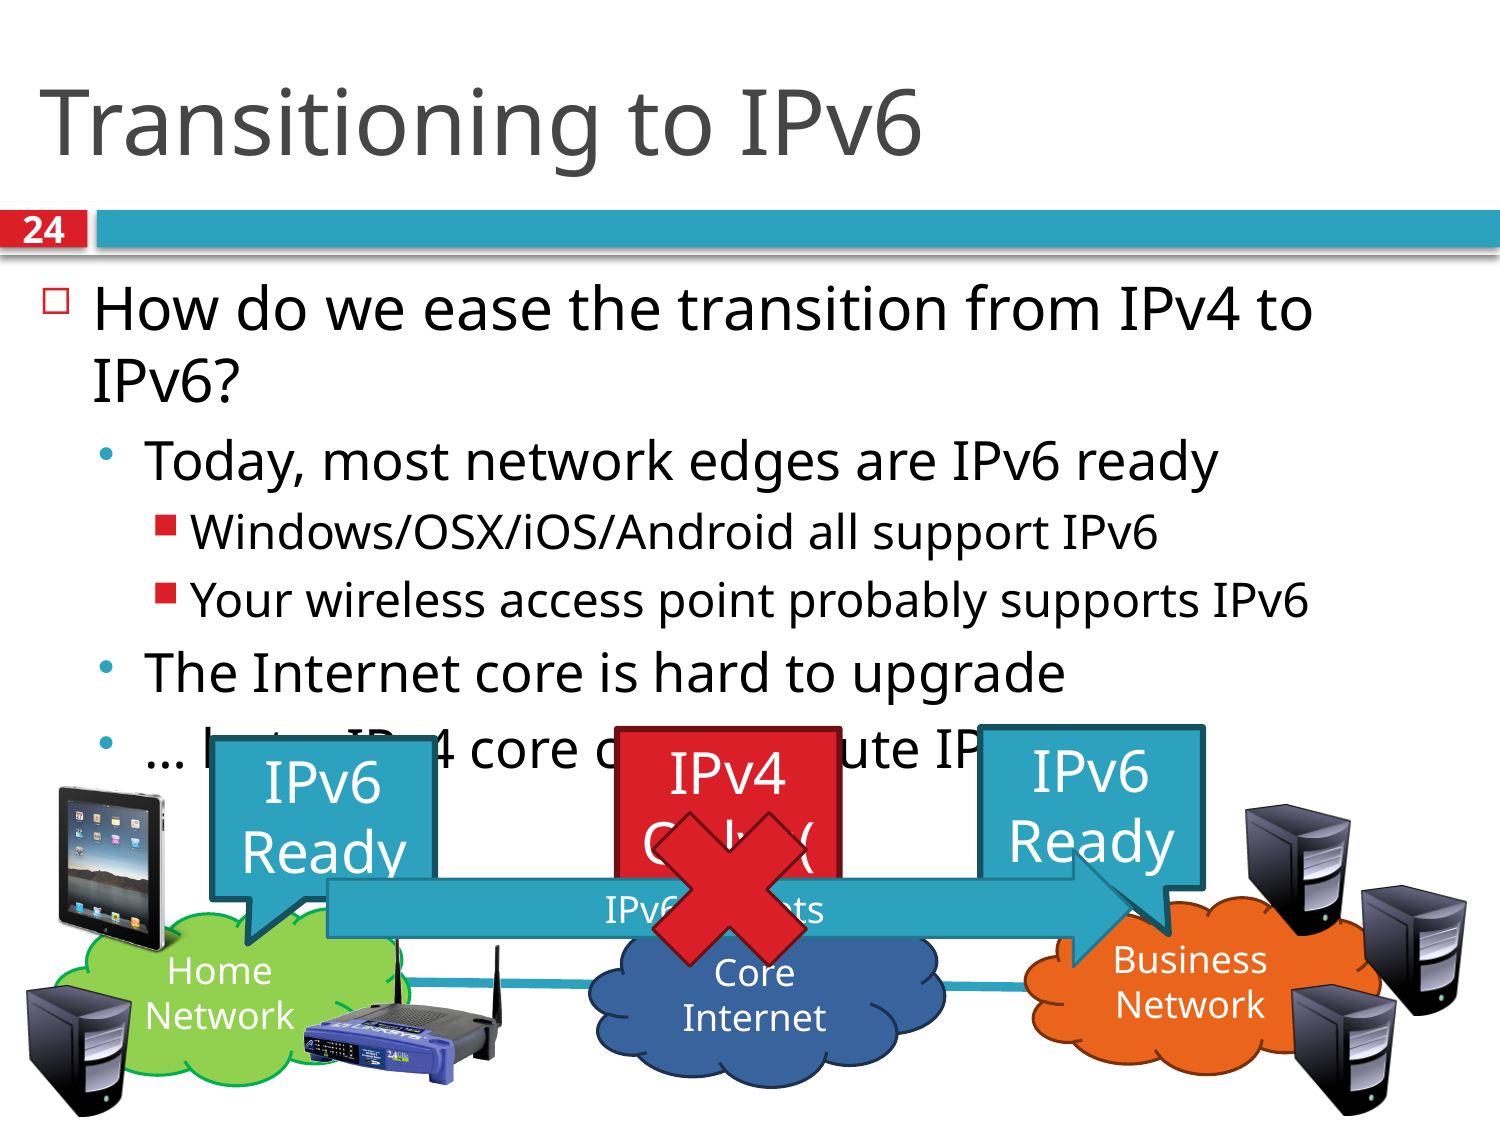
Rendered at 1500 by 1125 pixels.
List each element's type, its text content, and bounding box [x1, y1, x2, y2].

title Transitioning to IPv6 [24, 37, 1475, 200]
picture [13, 985, 145, 1117]
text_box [835, 984, 1125, 989]
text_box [212, 737, 436, 900]
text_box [522, 981, 633, 986]
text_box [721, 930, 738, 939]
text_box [980, 726, 1204, 889]
picture [24, 784, 196, 956]
list How do we ease the transition from IPv4 to IPv6? Today, most network edges are IPv6 ready Windows/OSX/iOS/Android all support IPv6 Your wireless access point probably supports IPv6 The Internet core is hard to upgrade … but a IPv4 core cannot route IPv6 traffic [24, 262, 1475, 740]
text_box IPv6 Packets [325, 877, 678, 939]
picture [301, 934, 518, 1088]
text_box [616, 728, 840, 891]
text_box Core Internet [588, 939, 947, 1089]
text_box Business Network [1023, 898, 1341, 1077]
text_box IPv6 Packets [781, 877, 1133, 968]
text_box Home Network [54, 910, 325, 1088]
slide_number 24 [0, 206, 88, 257]
picture [1231, 804, 1479, 1116]
text_box [651, 900, 808, 968]
